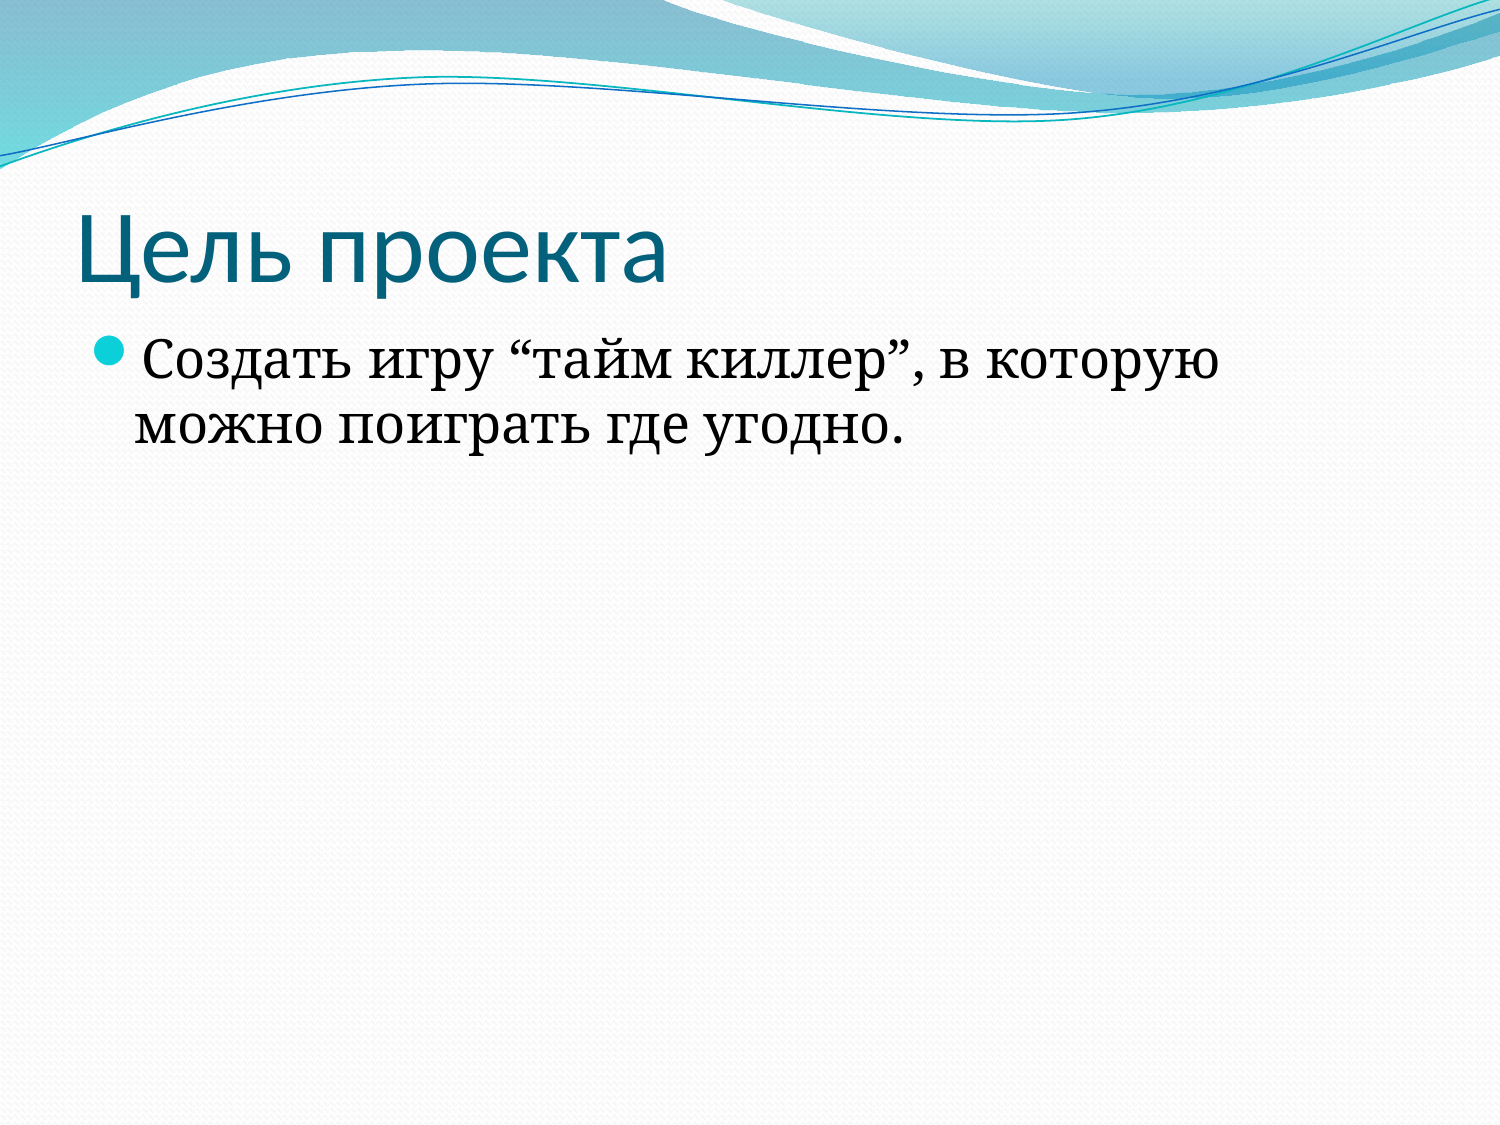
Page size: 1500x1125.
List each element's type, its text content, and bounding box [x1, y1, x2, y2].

list Создать игру “тайм киллер”, в которую можно поиграть где угодно. [75, 317, 1425, 1038]
title Цель проекта [75, 115, 1425, 303]
